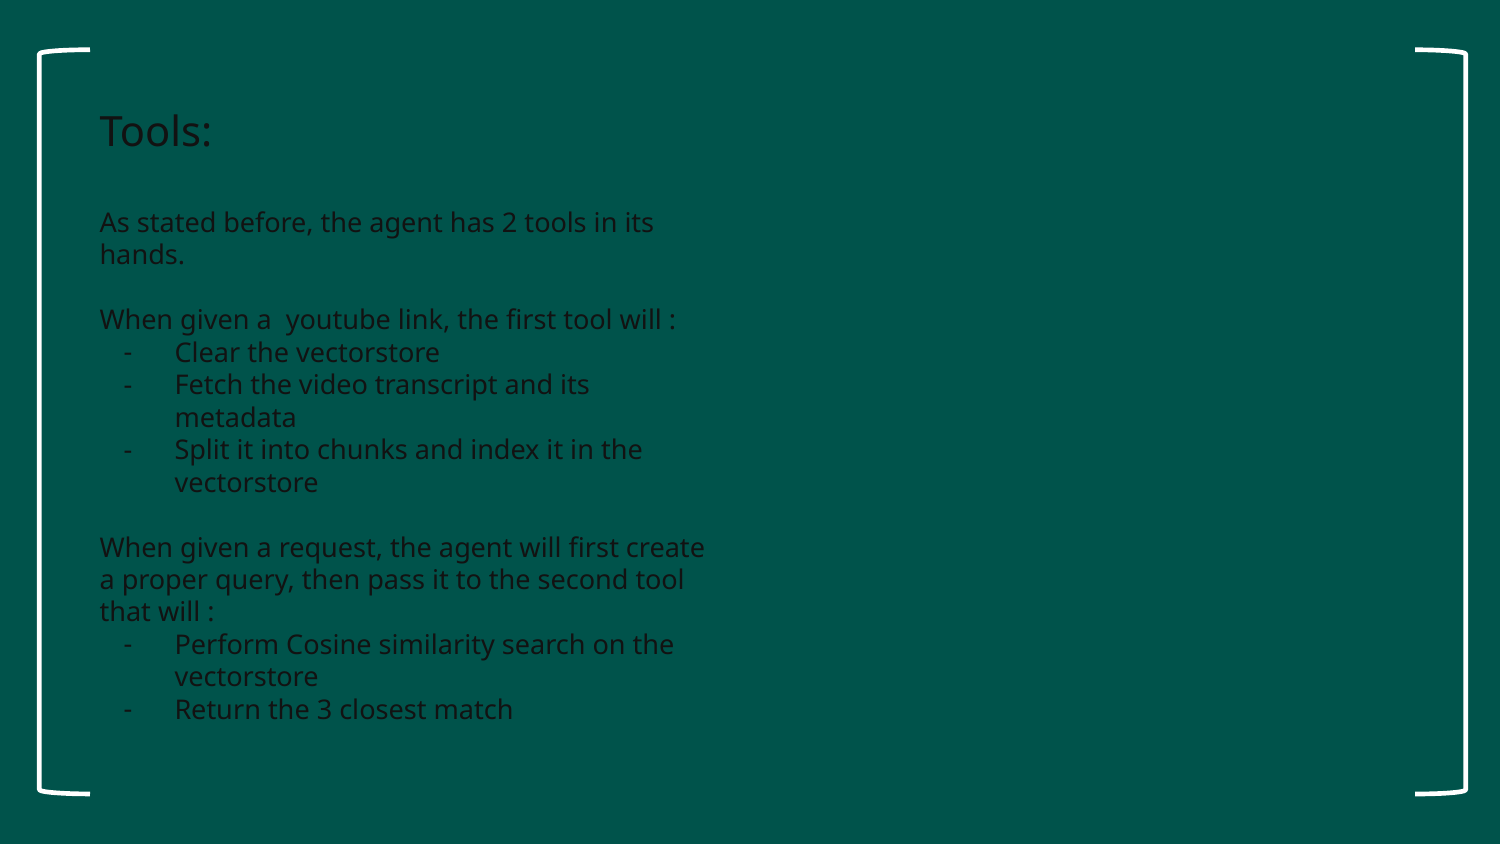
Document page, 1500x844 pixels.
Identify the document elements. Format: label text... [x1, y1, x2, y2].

text_box Tools: As stated before, the agent has 2 tools in its hands. When given a youtube link, the first tool will : Clear the vectorstore Fetch the video transcript and its metadata Split it into chunks and index it in the vectorstore When given a request, the agent will first create a proper query, then pass it to the second tool that will : Perform Cosine similarity search on the vectorstore Return the 3 closest match [84, 90, 726, 844]
